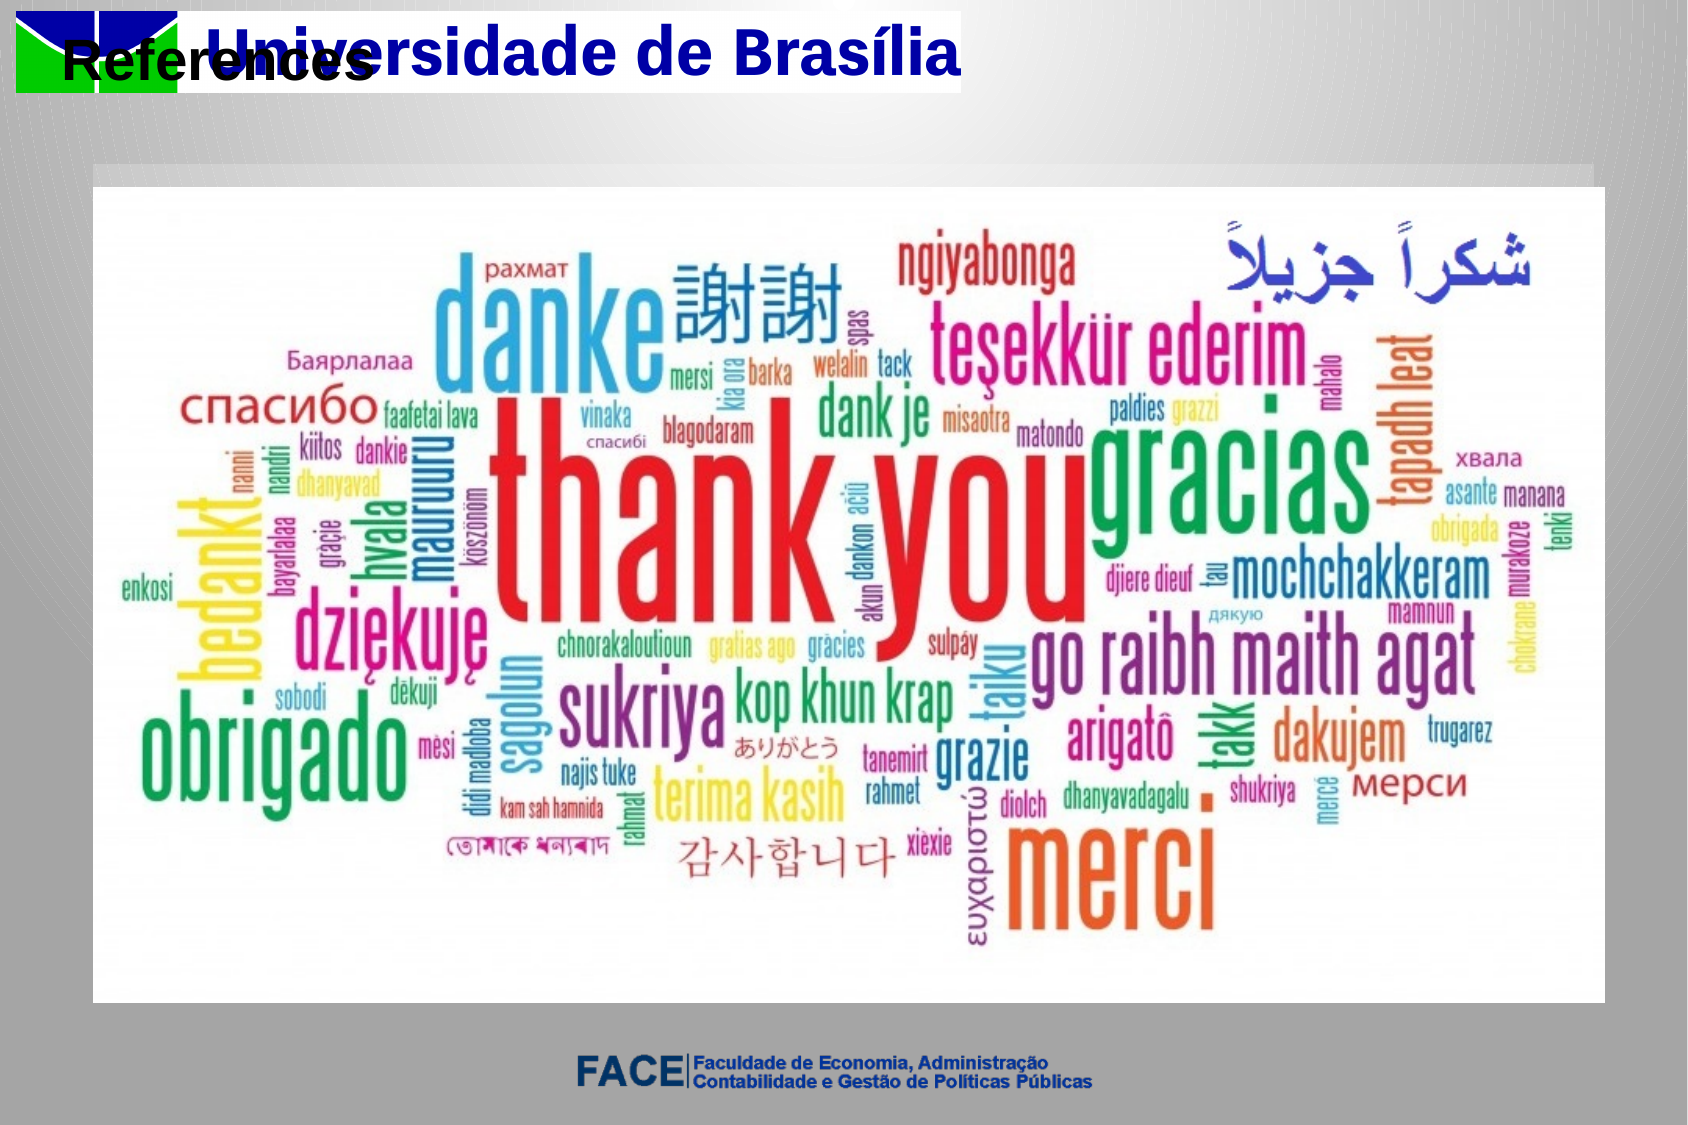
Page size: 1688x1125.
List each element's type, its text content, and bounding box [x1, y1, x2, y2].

picture [93, 164, 1605, 1003]
text_box References [46, 14, 1547, 100]
text_box [1594, 164, 1688, 994]
picture [576, 1039, 1112, 1106]
picture [16, 11, 961, 93]
